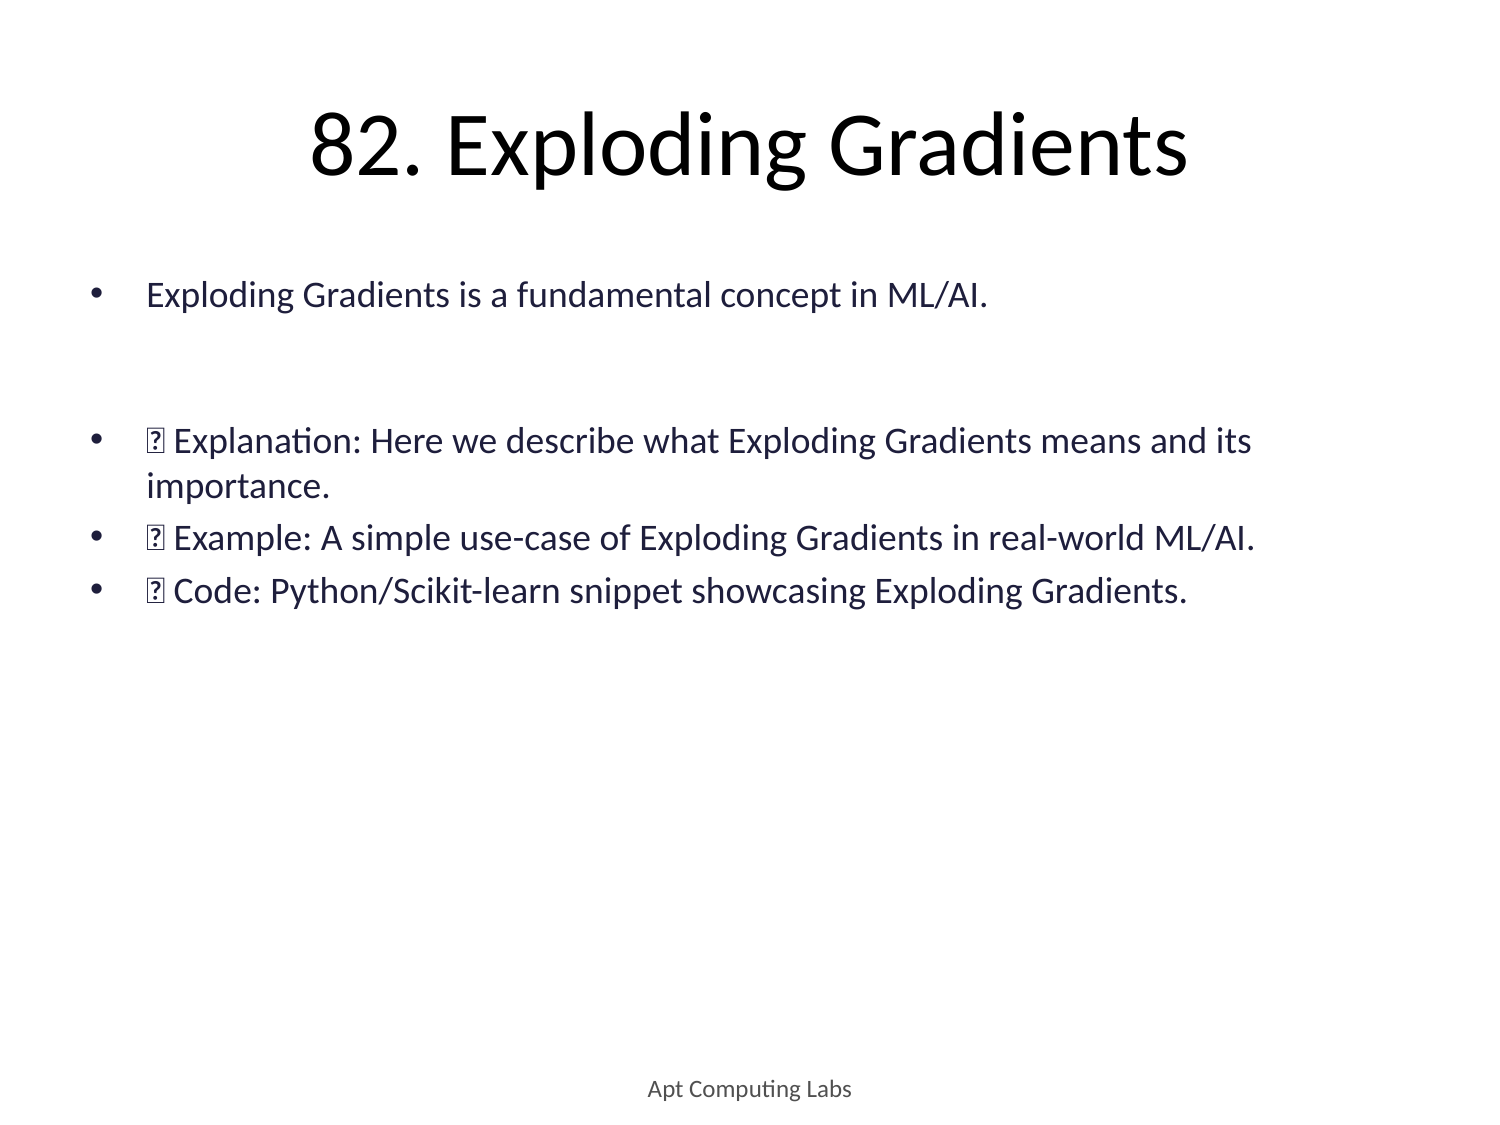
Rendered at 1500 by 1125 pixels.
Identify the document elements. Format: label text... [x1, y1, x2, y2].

list Exploding Gradients is a fundamental concept in ML/AI. 🔹 Explanation: Here we describe what Exploding Gradients means and its importance. 🔹 Example: A simple use-case of Exploding Gradients in real-world ML/AI. 🔹 Code: Python/Scikit-learn snippet showcasing Exploding Gradients. [75, 262, 1425, 1005]
text_box Apt Computing Labs [632, 1020, 868, 1110]
title 82. Exploding Gradients [75, 45, 1425, 233]
